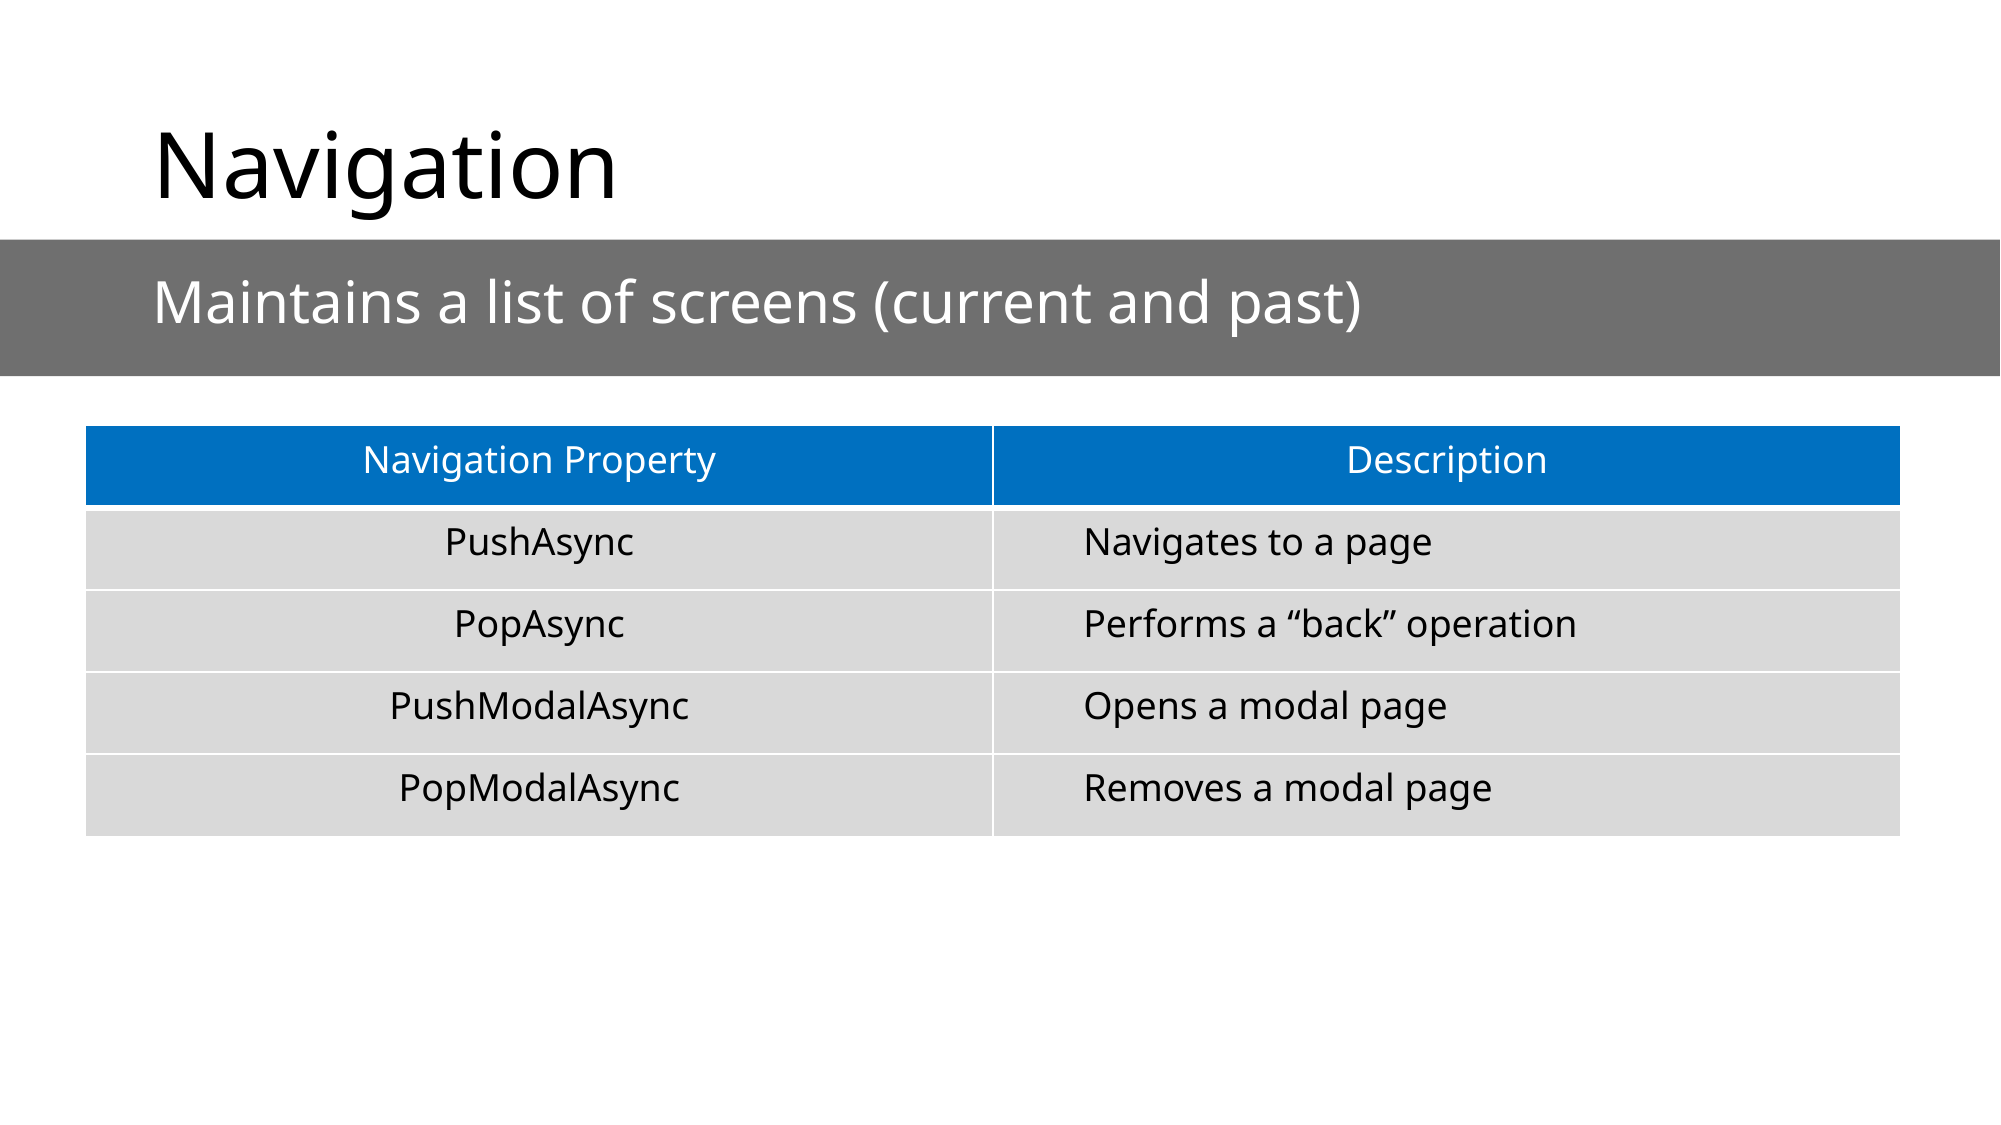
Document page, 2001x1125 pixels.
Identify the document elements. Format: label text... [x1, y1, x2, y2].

title Navigation [137, 59, 1863, 236]
table_cell Opens a modal page [994, 673, 1900, 753]
table_cell PopAsync [86, 591, 992, 671]
table_header Navigation Property [86, 426, 992, 505]
table_cell Removes a modal page [994, 755, 1900, 836]
table_cell Navigates to a page [994, 511, 1900, 589]
table_header Description [994, 426, 1900, 505]
table_cell PushAsync [86, 511, 992, 589]
table_cell Performs a “back” operation [994, 591, 1900, 671]
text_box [0, 236, 2000, 377]
table_cell PushModalAsync [86, 673, 992, 753]
table_cell PopModalAsync [86, 755, 992, 836]
